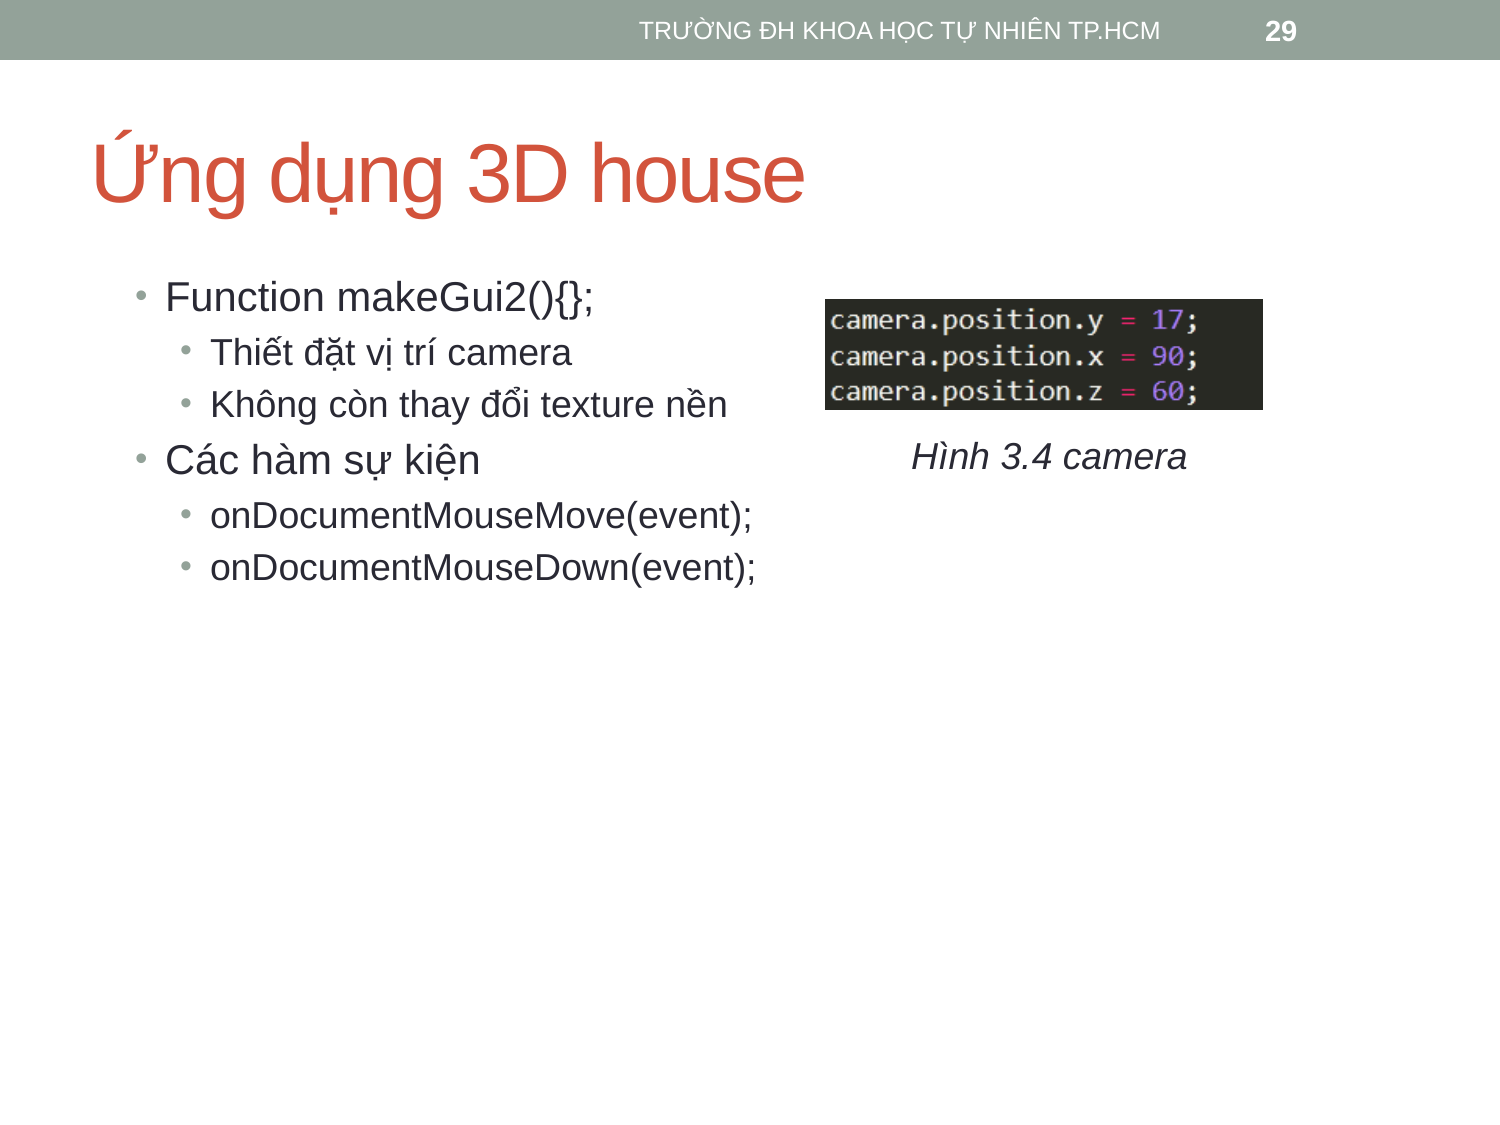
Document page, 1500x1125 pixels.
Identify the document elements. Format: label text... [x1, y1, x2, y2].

text_box Hình 3.4 camera [896, 424, 1209, 485]
footer TRƯỜNG ĐH KHOA HỌC TỰ NHIÊN TP.HCM [562, 3, 1238, 57]
slide_number 29 [1250, 3, 1425, 57]
picture [824, 299, 1263, 410]
title Ứng dụng 3D house [75, 87, 1425, 250]
list Function makeGui2(){}; Thiết đặt vị trí camera Không còn thay đổi texture nền Các hàm sự kiện onDocumentMouseMove(event); onDocumentMouseDown(event); [75, 262, 1425, 1063]
